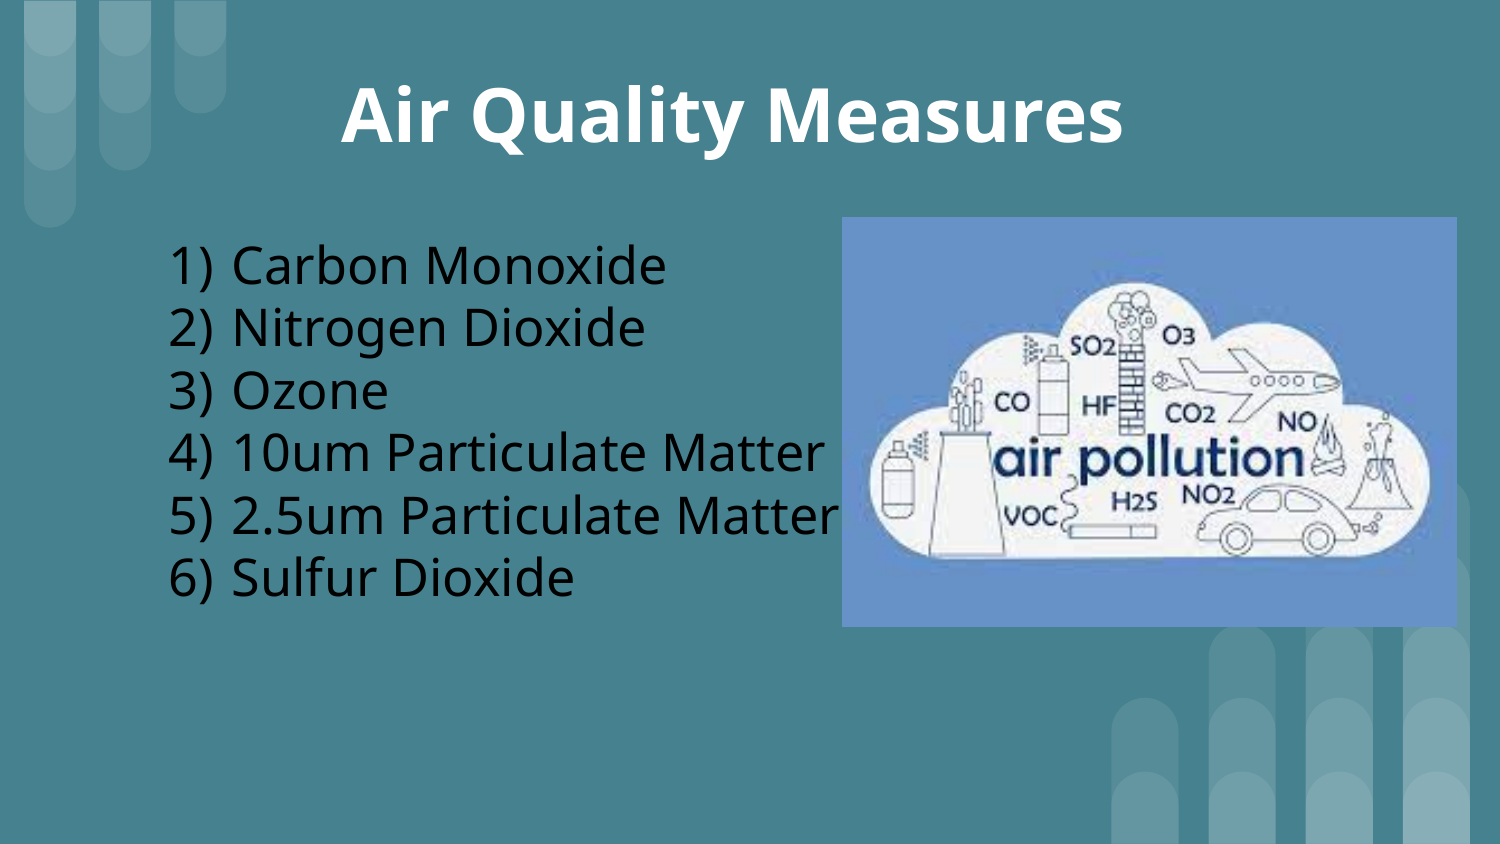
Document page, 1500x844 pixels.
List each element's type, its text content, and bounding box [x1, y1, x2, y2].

title Air Quality Measures [326, 29, 1221, 197]
text_box Carbon Monoxide Nitrogen Dioxide Ozone 10um Particulate Matter 2.5um Particulate Matter Sulfur Dioxide [141, 217, 839, 623]
picture [841, 217, 1458, 627]
